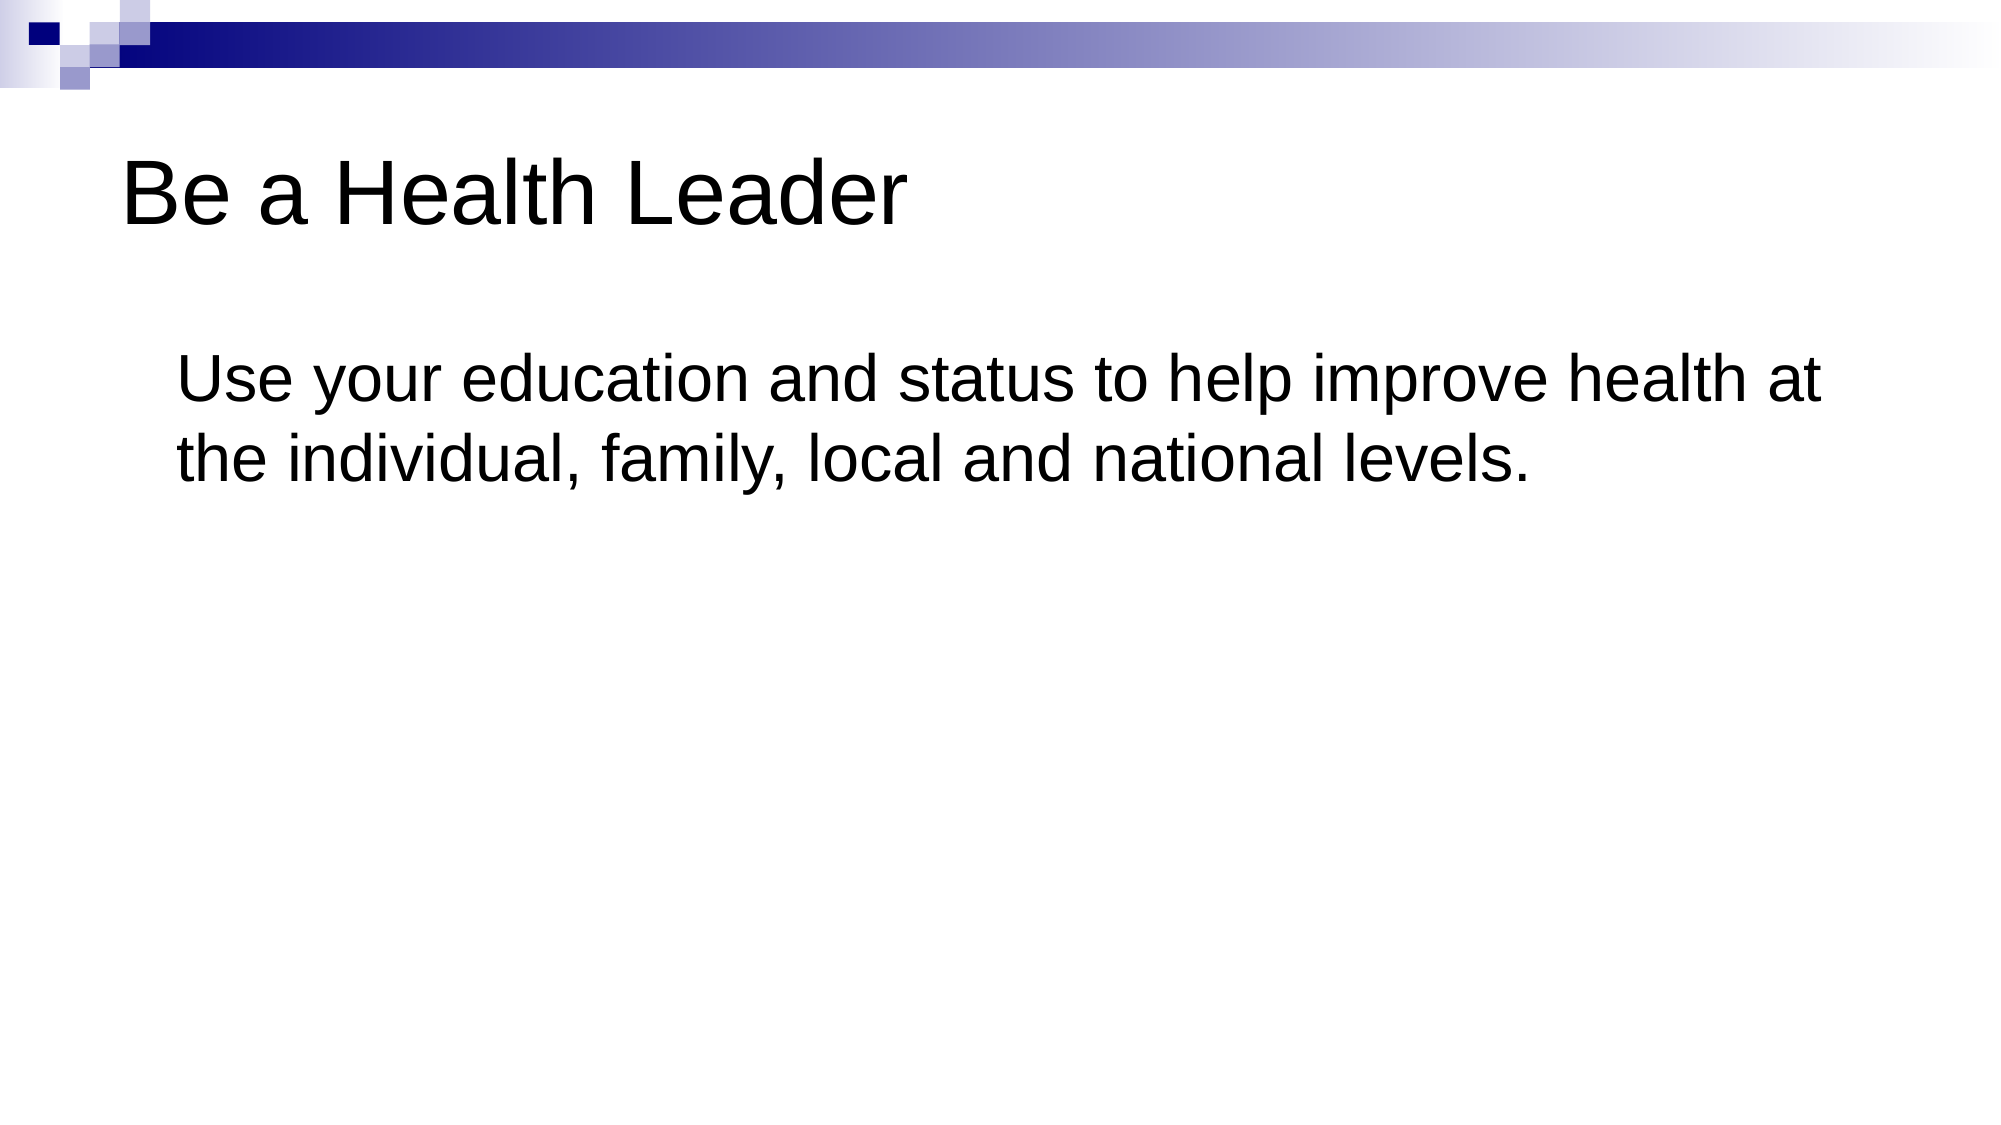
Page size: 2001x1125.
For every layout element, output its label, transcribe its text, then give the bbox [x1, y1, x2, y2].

list Use your education and status to help improve health at the individual, family, local and national levels. [99, 324, 1901, 963]
title Be a Health Leader [99, 74, 1901, 301]
